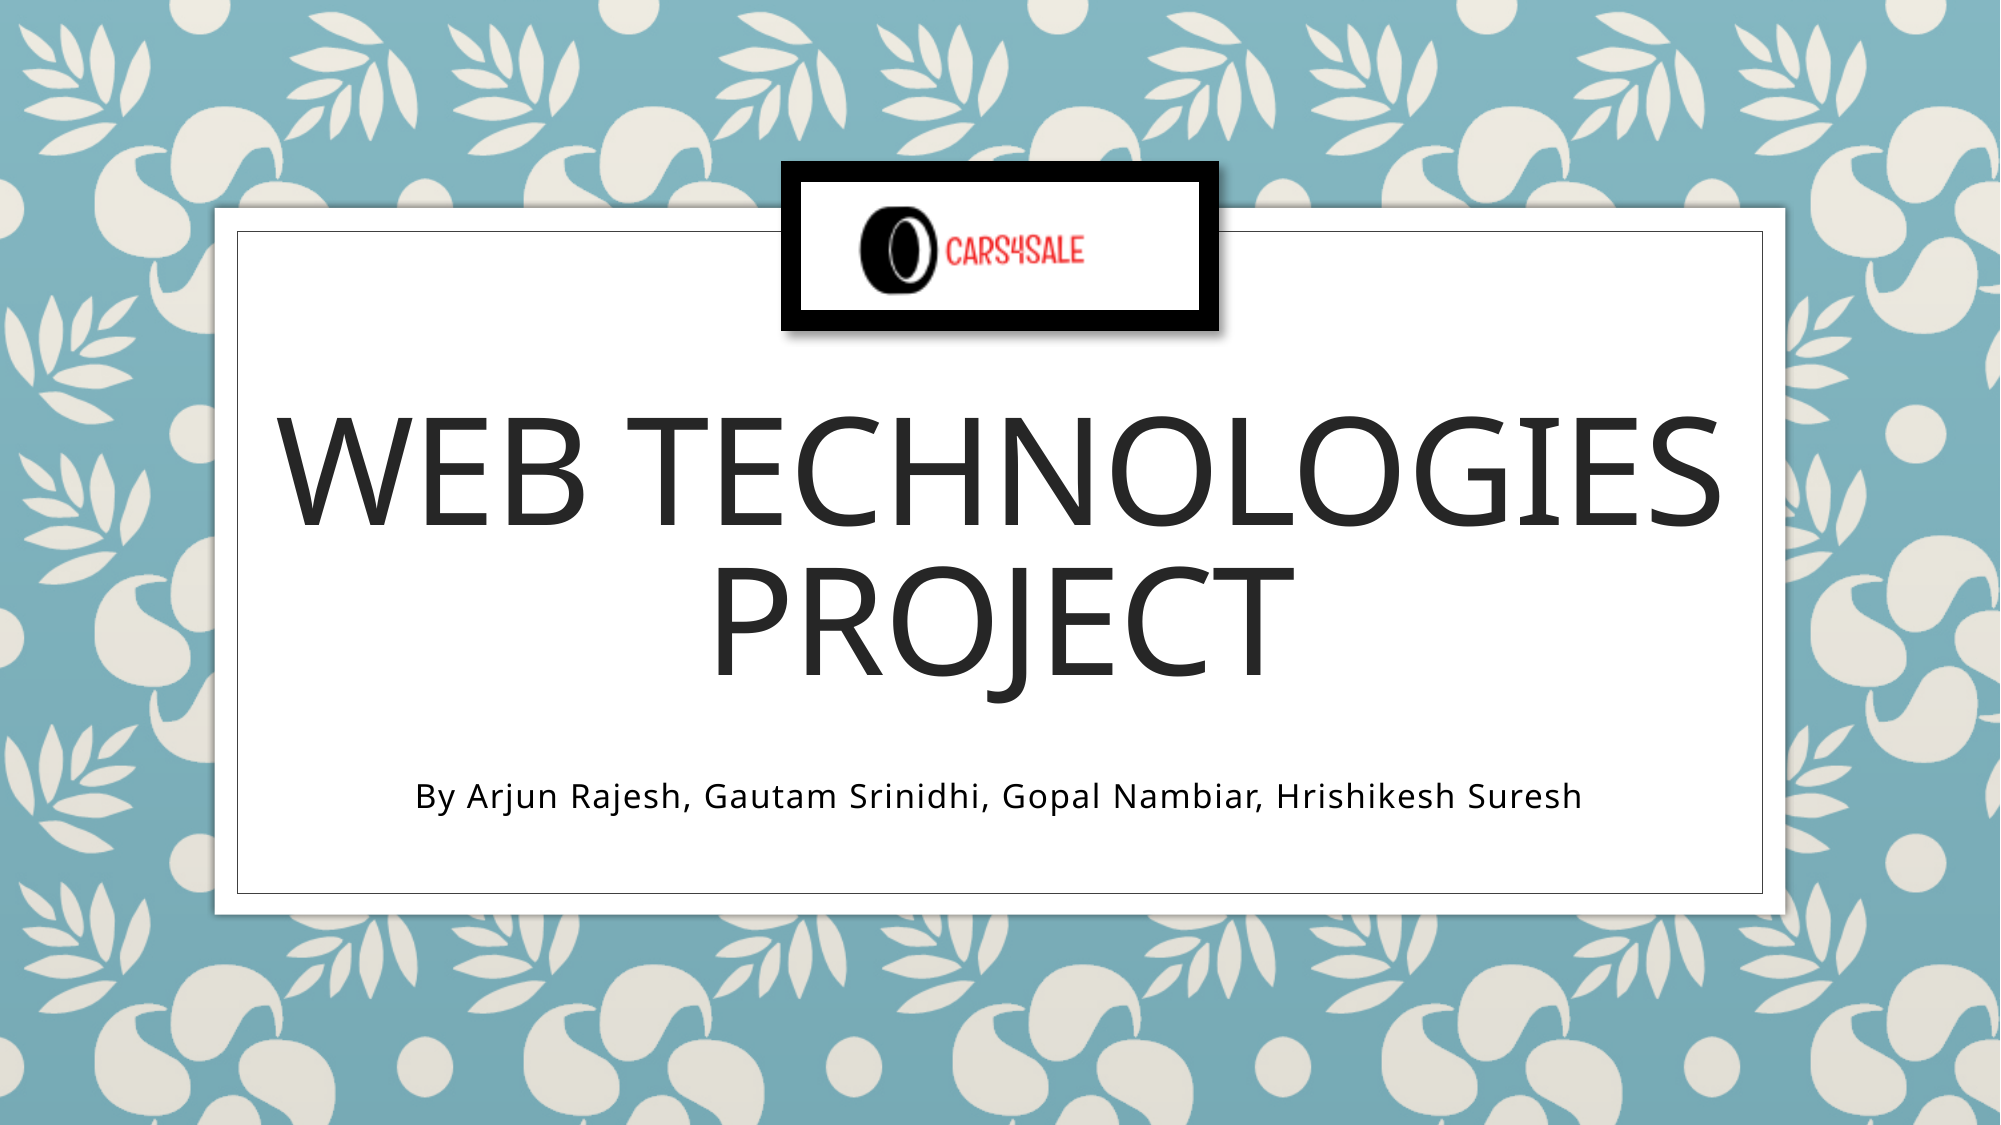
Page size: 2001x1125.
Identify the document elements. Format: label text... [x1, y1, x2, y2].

title Web technologies project [256, 343, 1744, 768]
picture [801, 181, 1199, 310]
subtitle By Arjun Rajesh, Gautam Srinidhi, Gopal Nambiar, Hrishikesh Suresh [256, 768, 1745, 844]
